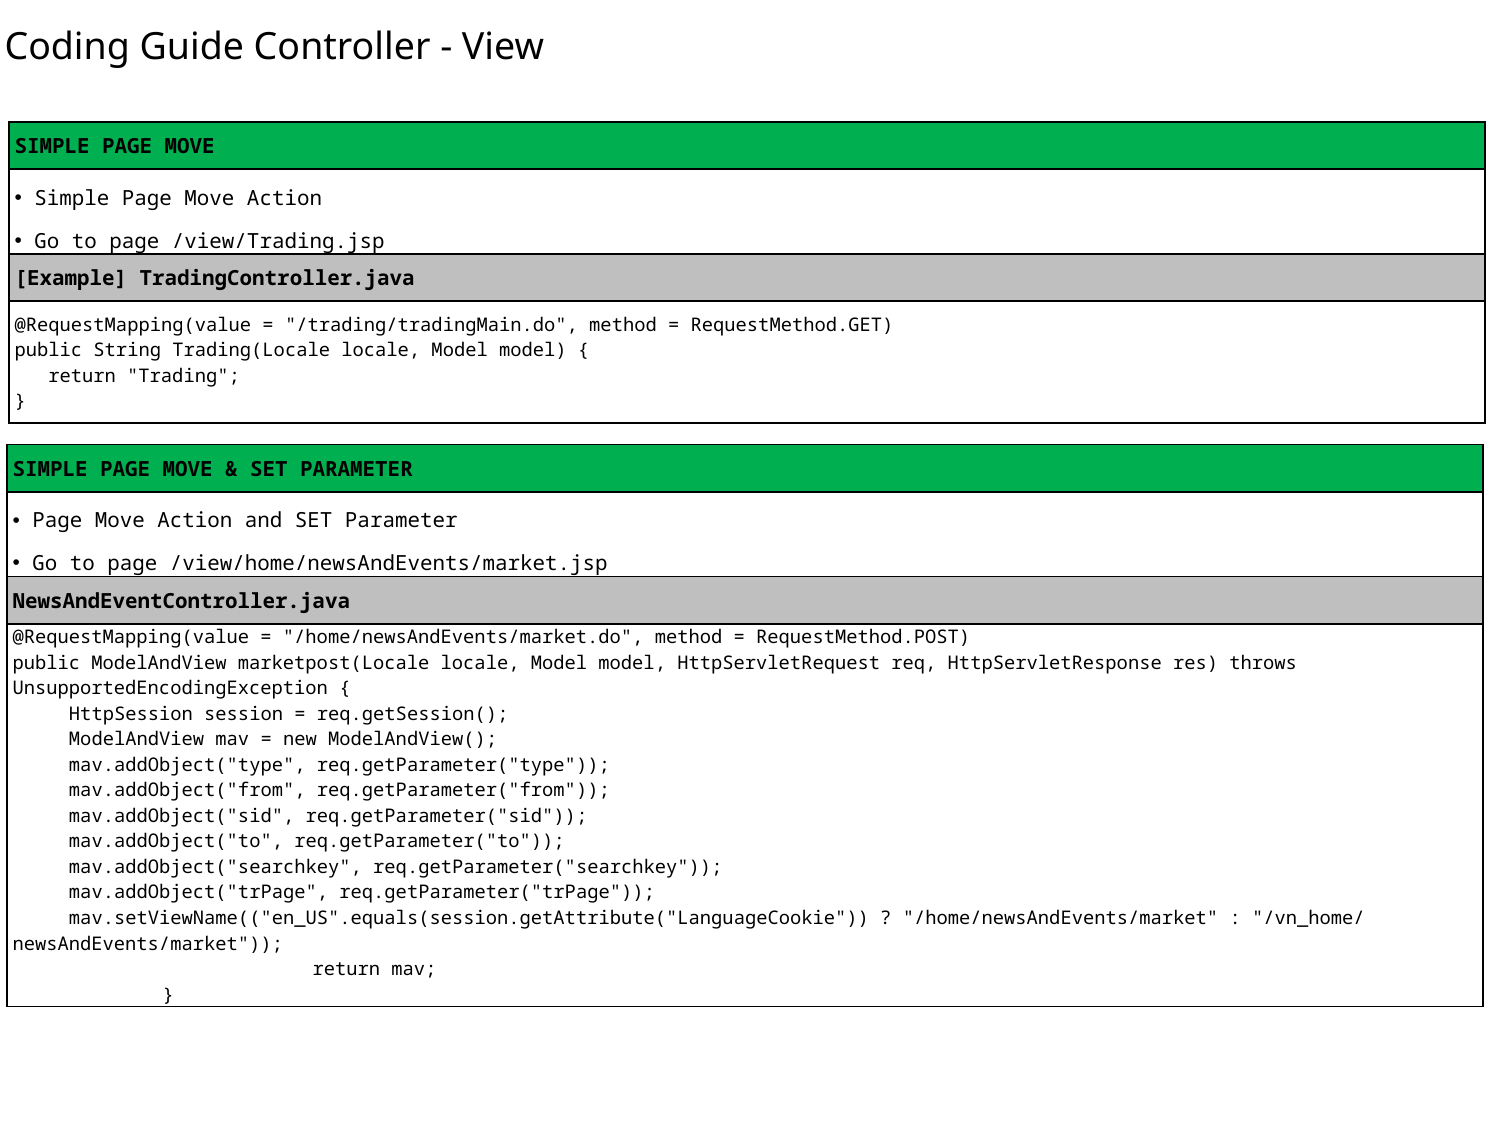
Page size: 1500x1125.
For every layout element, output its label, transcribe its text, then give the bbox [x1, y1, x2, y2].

table_header SIMPLE PAGE MOVE & SET PARAMETER [8, 445, 1482, 491]
table_header SIMPLE PAGE MOVE [10, 123, 1484, 168]
table_cell NewsAndEventController.java [8, 577, 1482, 623]
table_cell @RequestMapping(value = "/home/newsAndEvents/market.do", method = RequestMethod.POST) public ModelAndView marketpost(Locale locale, Model model, HttpServletRequest req, HttpServletResponse res) throws UnsupportedEncodingException { HttpSession session = req.getSession(); ModelAndView mav = new ModelAndView(); mav.addObject("type", req.getParameter("type")); mav.addObject("from", req.getParameter("from")); mav.addObject("sid", req.getParameter("sid")); mav.addObject("to", req.getParameter("to")); mav.addObject("searchkey", req.getParameter("searchkey")); mav.addObject("trPage", req.getParameter("trPage")); mav.setViewName(("en_US".equals(session.getAttribute("LanguageCookie")) ? "/home/newsAndEvents/market" : "/vn_home/newsAndEvents/market")); return mav; } [8, 625, 1482, 1006]
table_cell @RequestMapping(value = "/trading/tradingMain.do", method = RequestMethod.GET) public String Trading(Locale locale, Model model) { return "Trading"; } [10, 302, 1484, 422]
table_cell [Example] TradingController.java [10, 255, 1484, 300]
text_box Coding Guide Controller - View [0, 10, 1348, 79]
table_cell Page Move Action and SET Parameter Go to page /view/home/newsAndEvents/market.jsp [8, 493, 1482, 576]
table_cell Simple Page Move Action Go to page /view/Trading.jsp [10, 170, 1484, 253]
